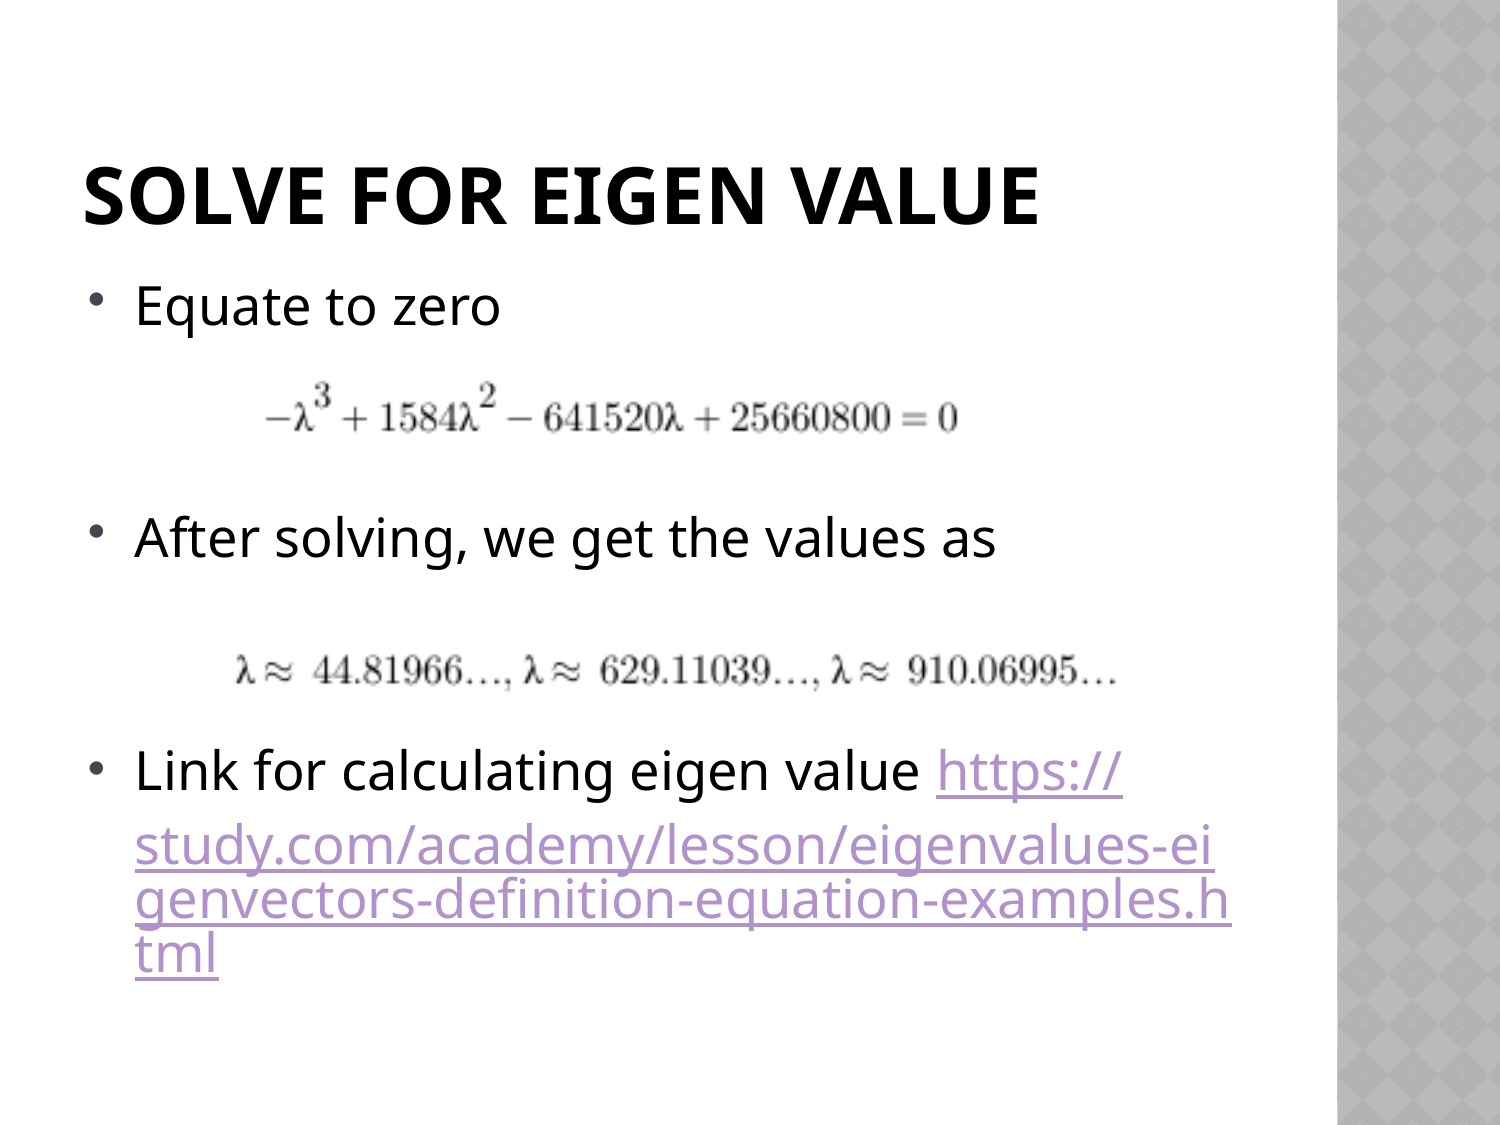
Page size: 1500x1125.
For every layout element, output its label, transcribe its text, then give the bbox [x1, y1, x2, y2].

title Solve for eigen value [75, 52, 1263, 240]
picture [224, 624, 1129, 713]
list Equate to zero After solving, we get the values as Link for calculating eigen value https://study.com/academy/lesson/eigenvalues-eigenvectors-definition-equation-examples.html [75, 264, 1263, 1059]
picture [262, 374, 992, 463]
